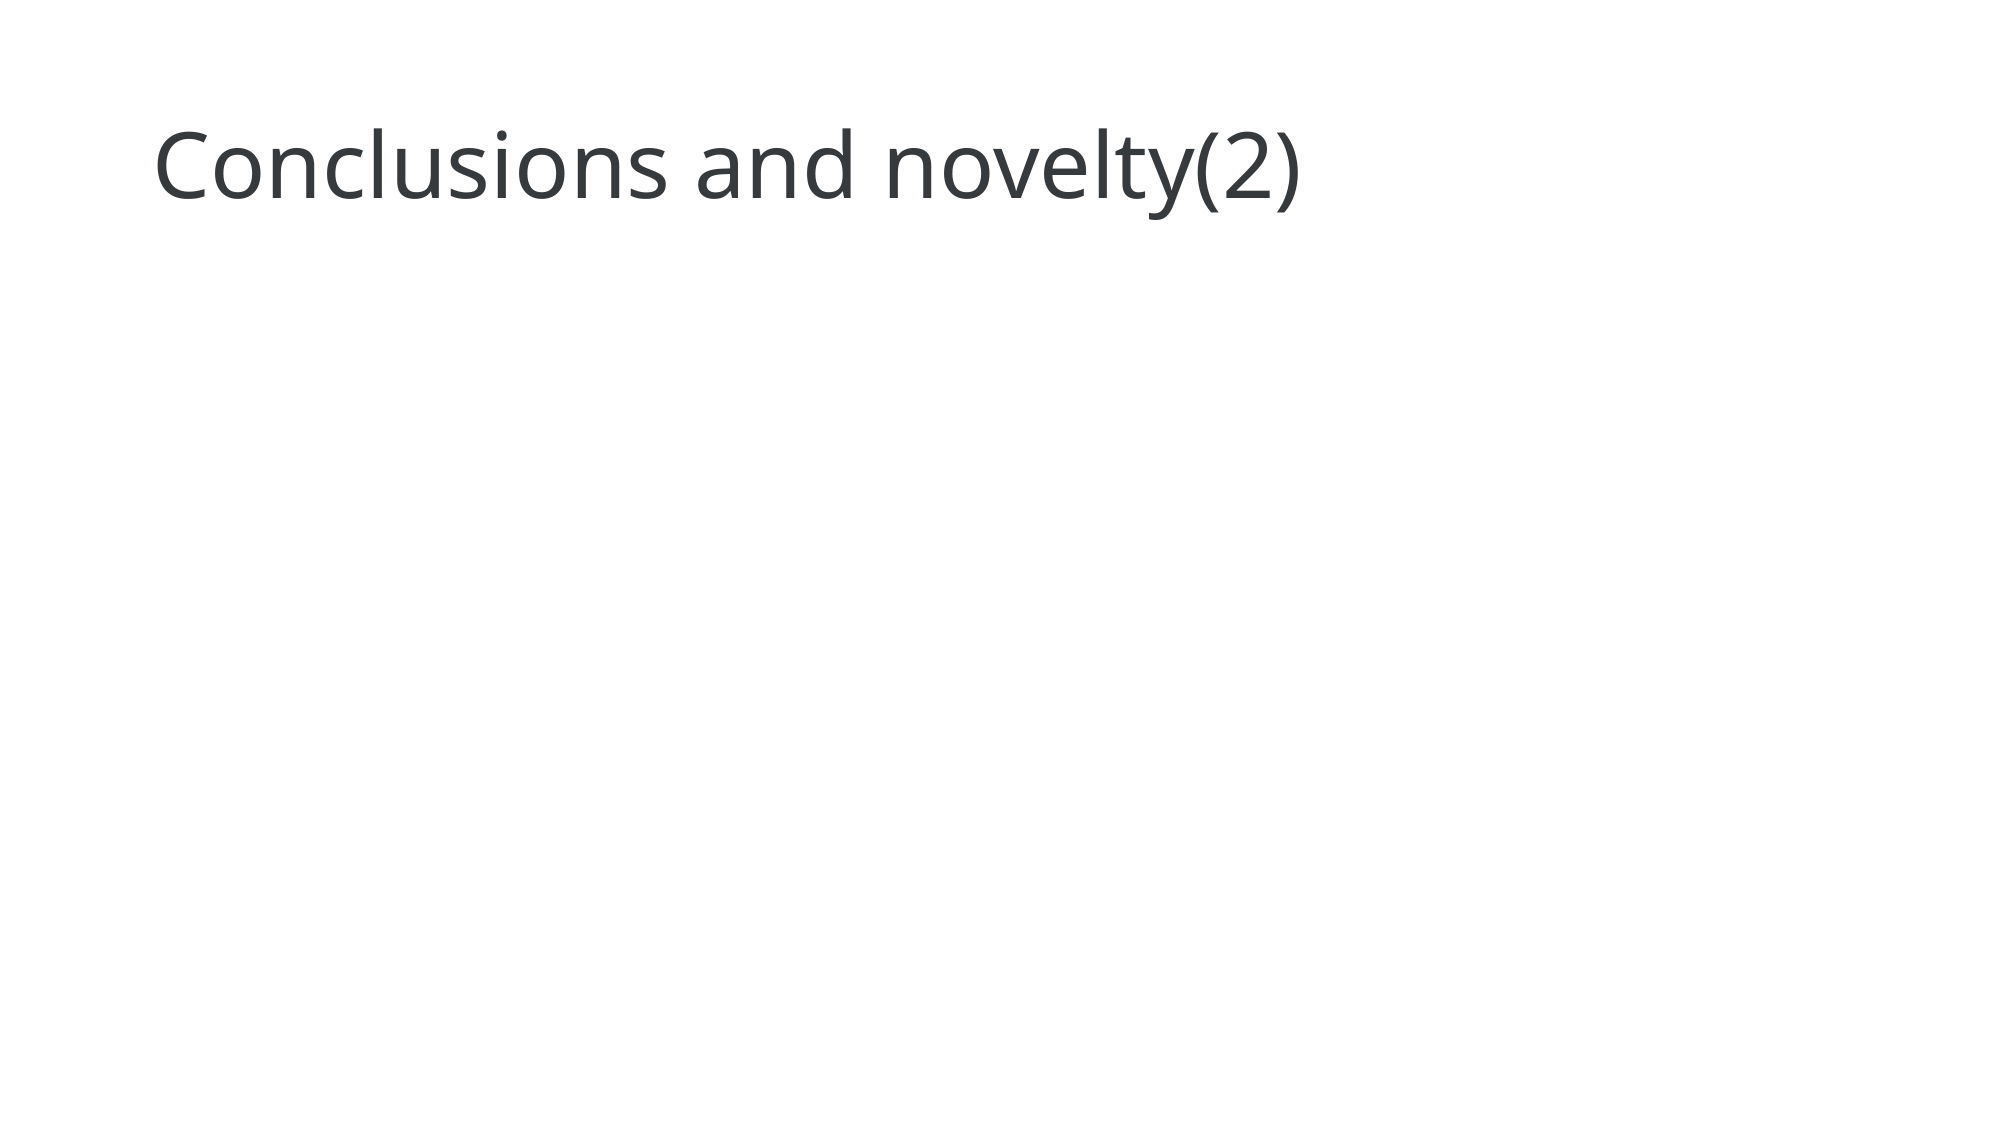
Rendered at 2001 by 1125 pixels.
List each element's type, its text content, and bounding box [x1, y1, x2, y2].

title Conclusions and novelty(2) [137, 59, 1863, 278]
